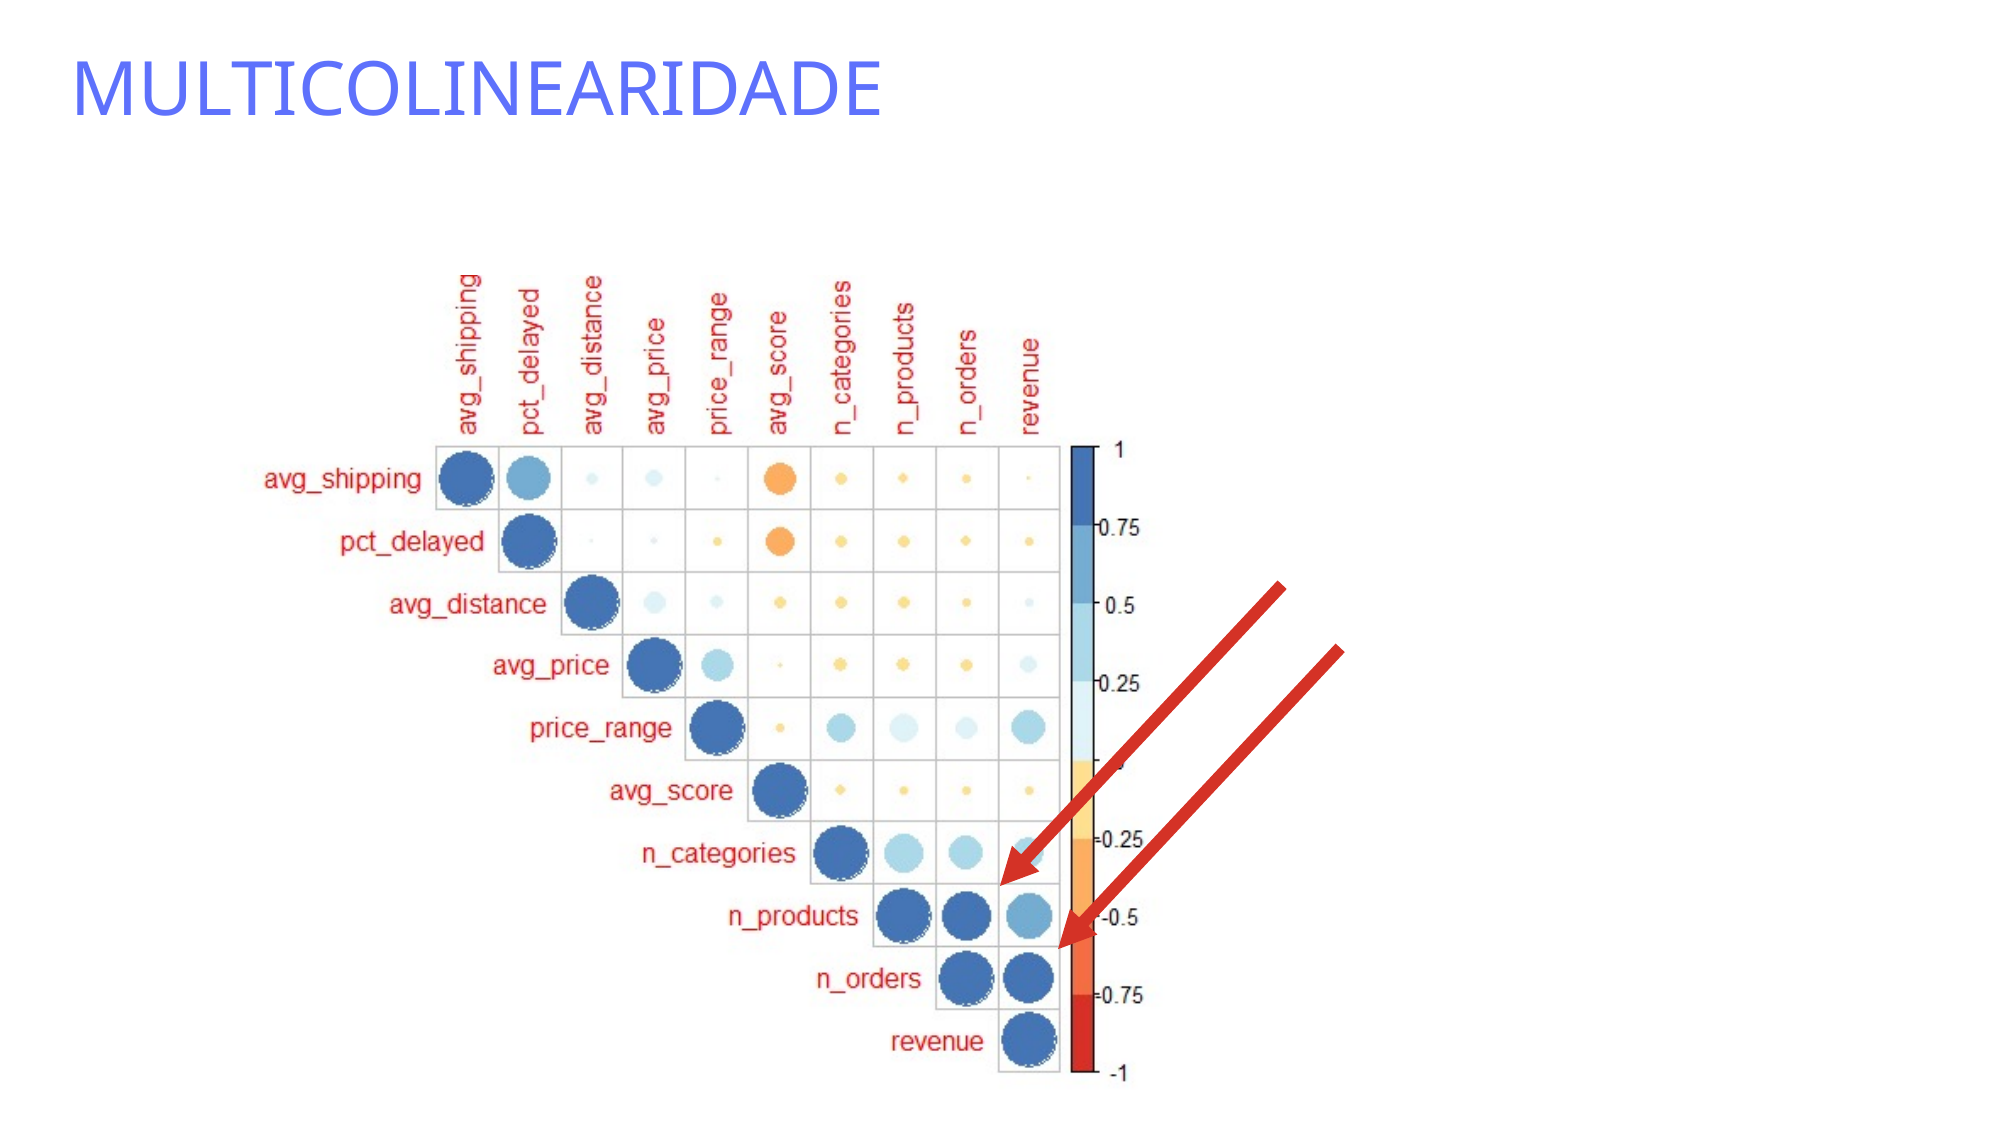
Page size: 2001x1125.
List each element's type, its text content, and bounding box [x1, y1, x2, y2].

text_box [999, 584, 1283, 886]
picture [51, 275, 1366, 1090]
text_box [1057, 647, 1341, 950]
text_box MULTICOLINEARIDADE [55, 33, 1135, 138]
